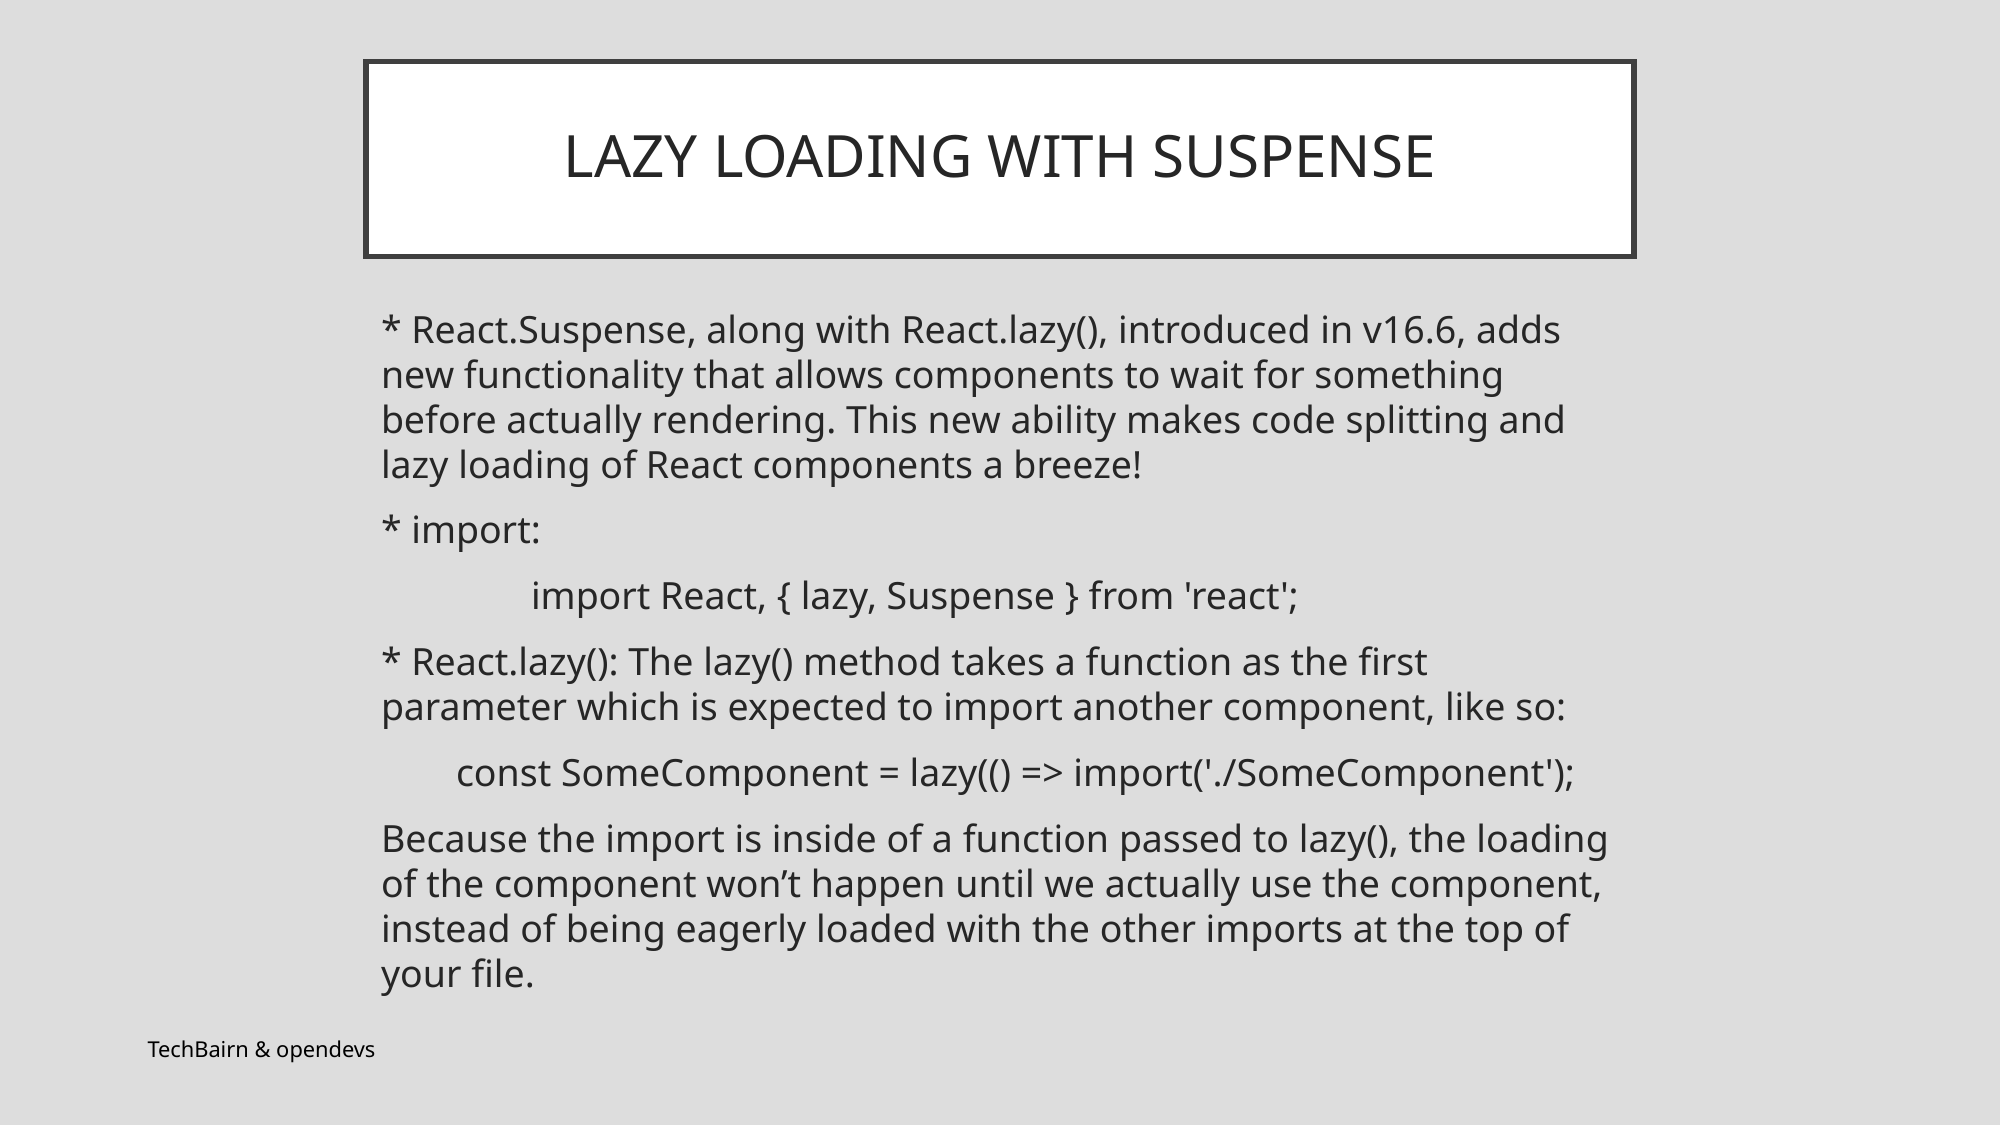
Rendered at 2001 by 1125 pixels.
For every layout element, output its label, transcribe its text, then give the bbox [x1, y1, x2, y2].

title LAZY LOADING WITH SUSPENSE [363, 59, 1637, 259]
list * React.Suspense, along with React.lazy(), introduced in v16.6, adds new functionality that allows components to wait for something before actually rendering. This new ability makes code splitting and lazy loading of React components a breeze! * import: import React, { lazy, Suspense } from 'react'; * React.lazy(): The lazy() method takes a function as the first parameter which is expected to import another component, like so: const SomeComponent = lazy(() => import('./SomeComponent'); Because the import is inside of a function passed to lazy(), the loading of the component won’t happen until we actually use the component, instead of being eagerly loaded with the other imports at the top of your file. [366, 298, 1634, 1042]
footer TechBairn & opendevs [132, 1023, 970, 1076]
